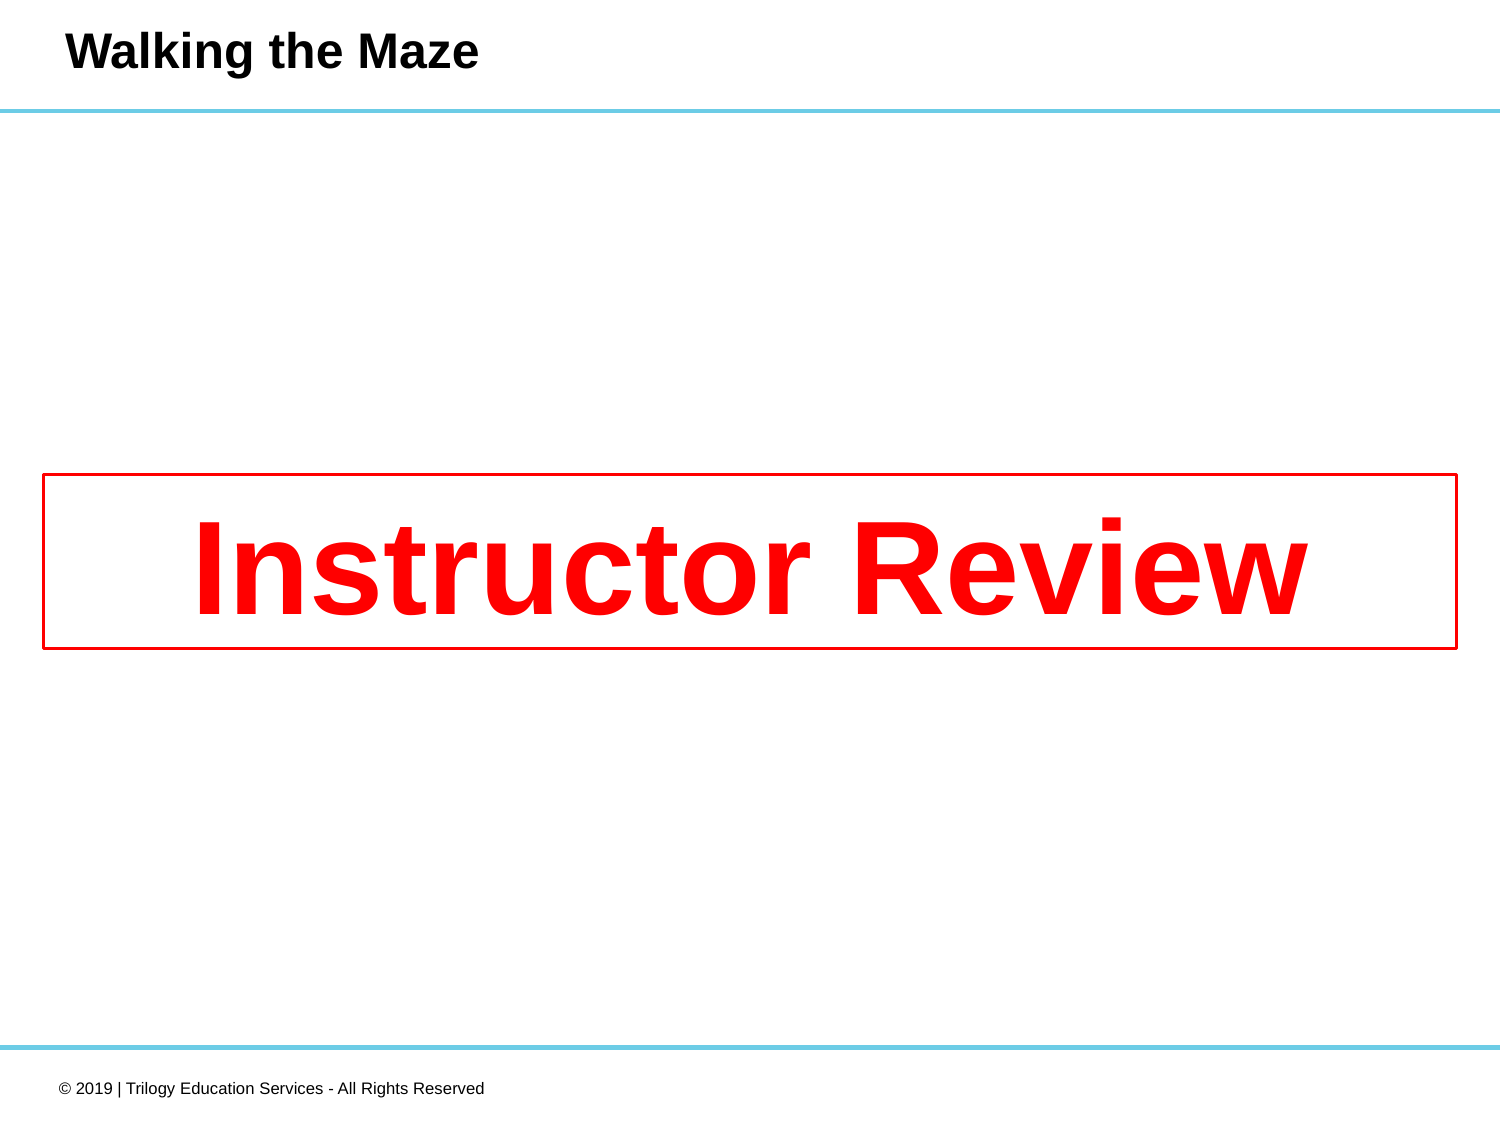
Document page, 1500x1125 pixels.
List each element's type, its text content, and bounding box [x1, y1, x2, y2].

title Walking the Maze [50, 0, 1475, 108]
text_box Instructor Review [43, 474, 1457, 649]
